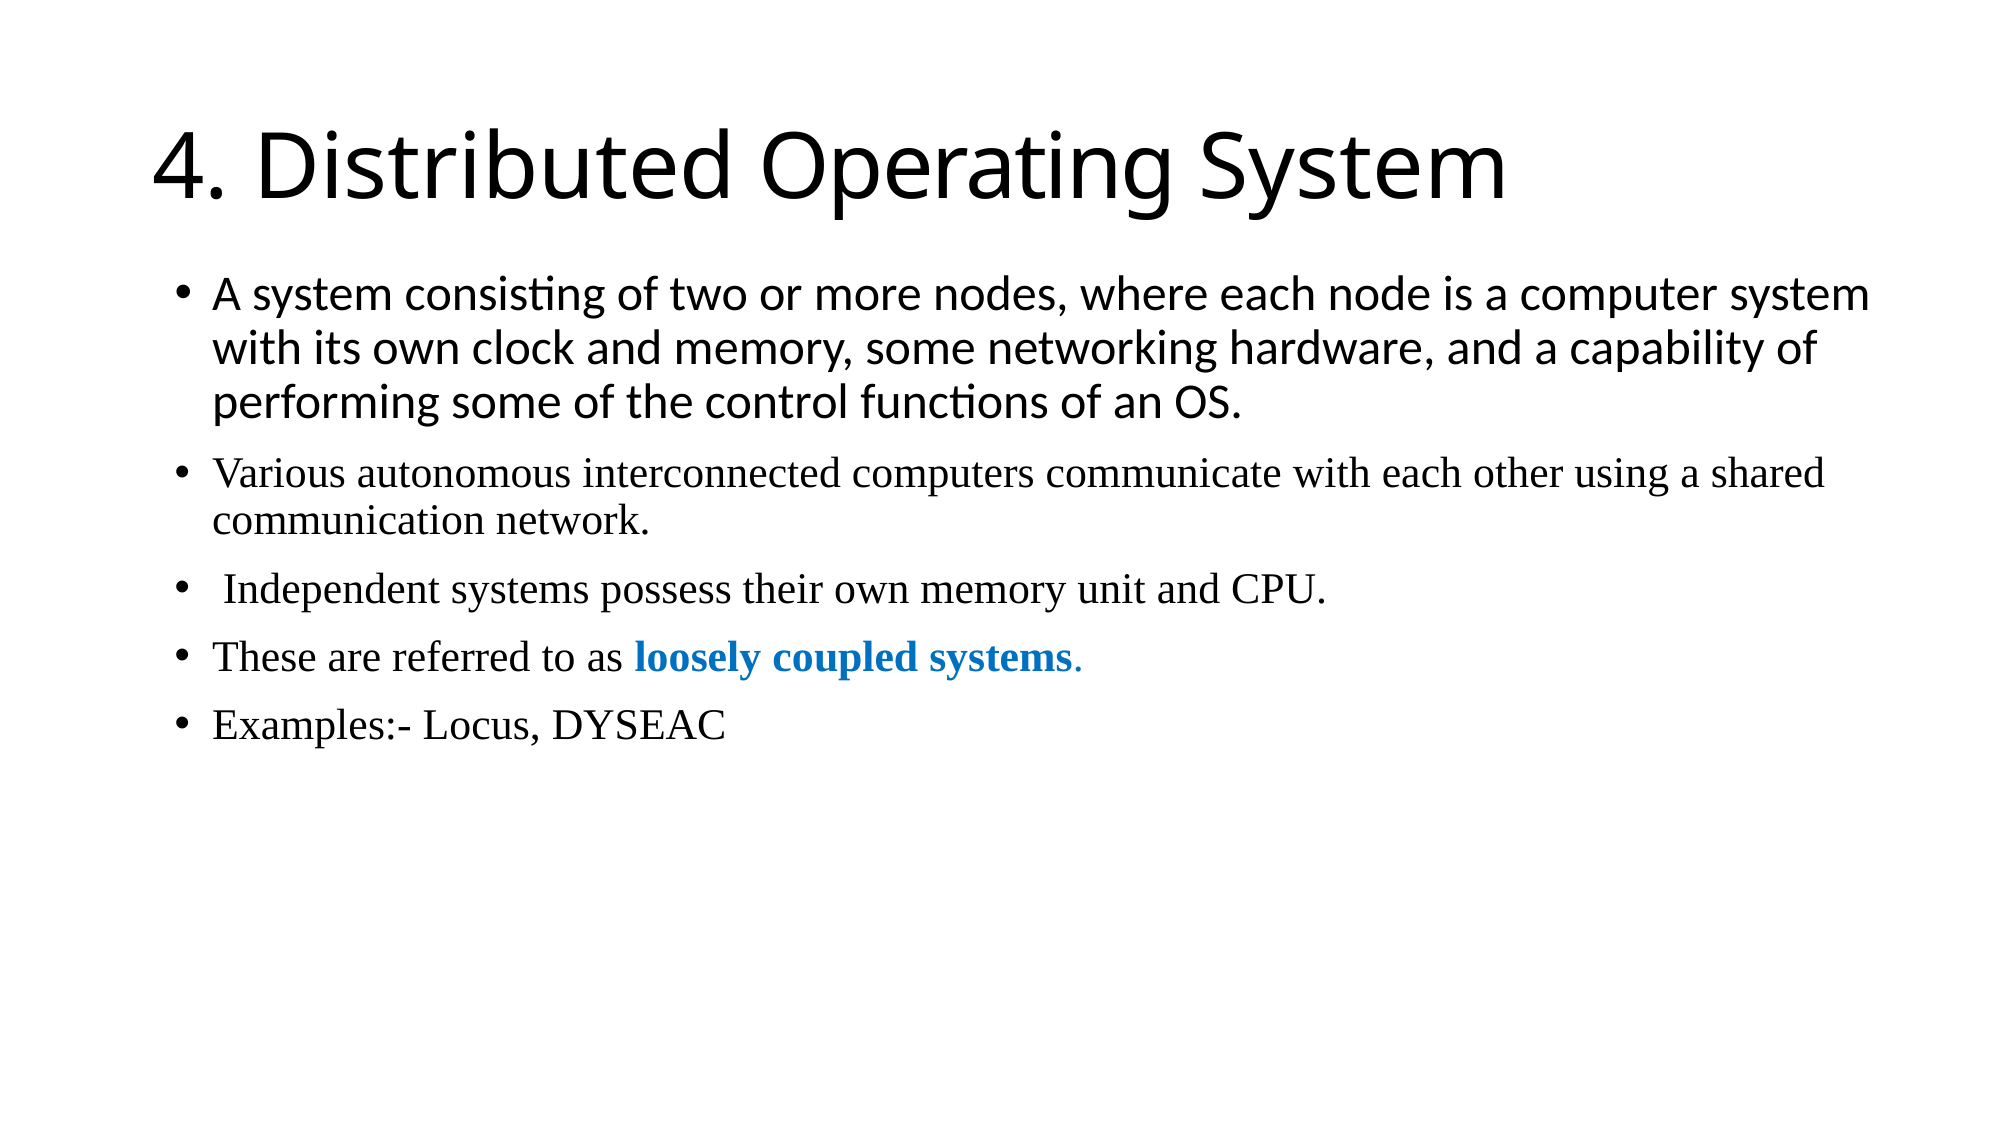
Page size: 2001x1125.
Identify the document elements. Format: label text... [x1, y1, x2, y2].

list A system consisting of two or more nodes, where each node is a computer system with its own clock and memory, some networking hardware, and a capability of performing some of the control functions of an OS. Various autonomous interconnected computers communicate with each other using a shared communication network. Independent systems possess their own memory unit and CPU. These are referred to as loosely coupled systems. Examples:- Locus, DYSEAC [159, 259, 1977, 1088]
title 4. Distributed Operating System [137, 59, 1863, 278]
